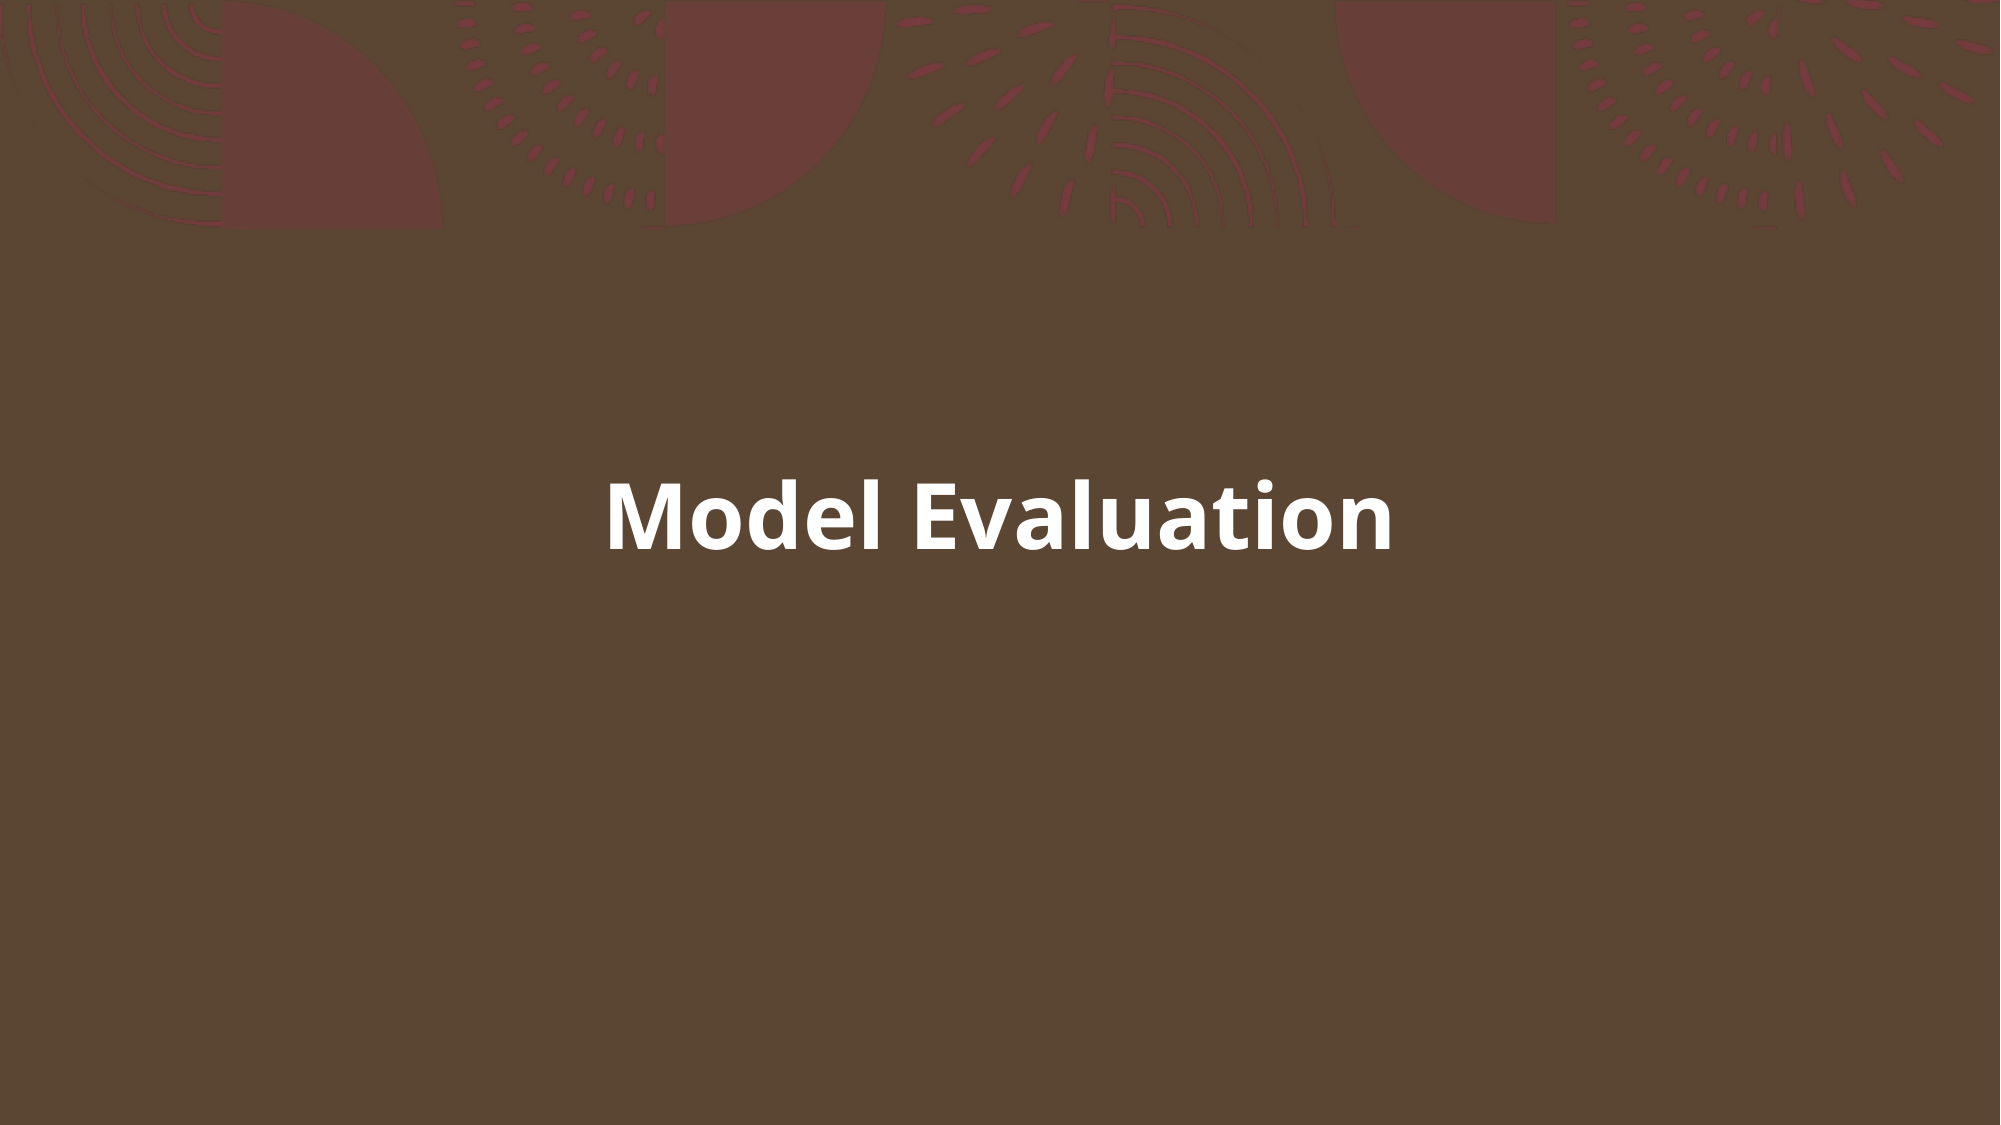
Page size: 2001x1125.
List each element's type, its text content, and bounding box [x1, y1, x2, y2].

title Model Evaluation [249, 184, 1750, 576]
